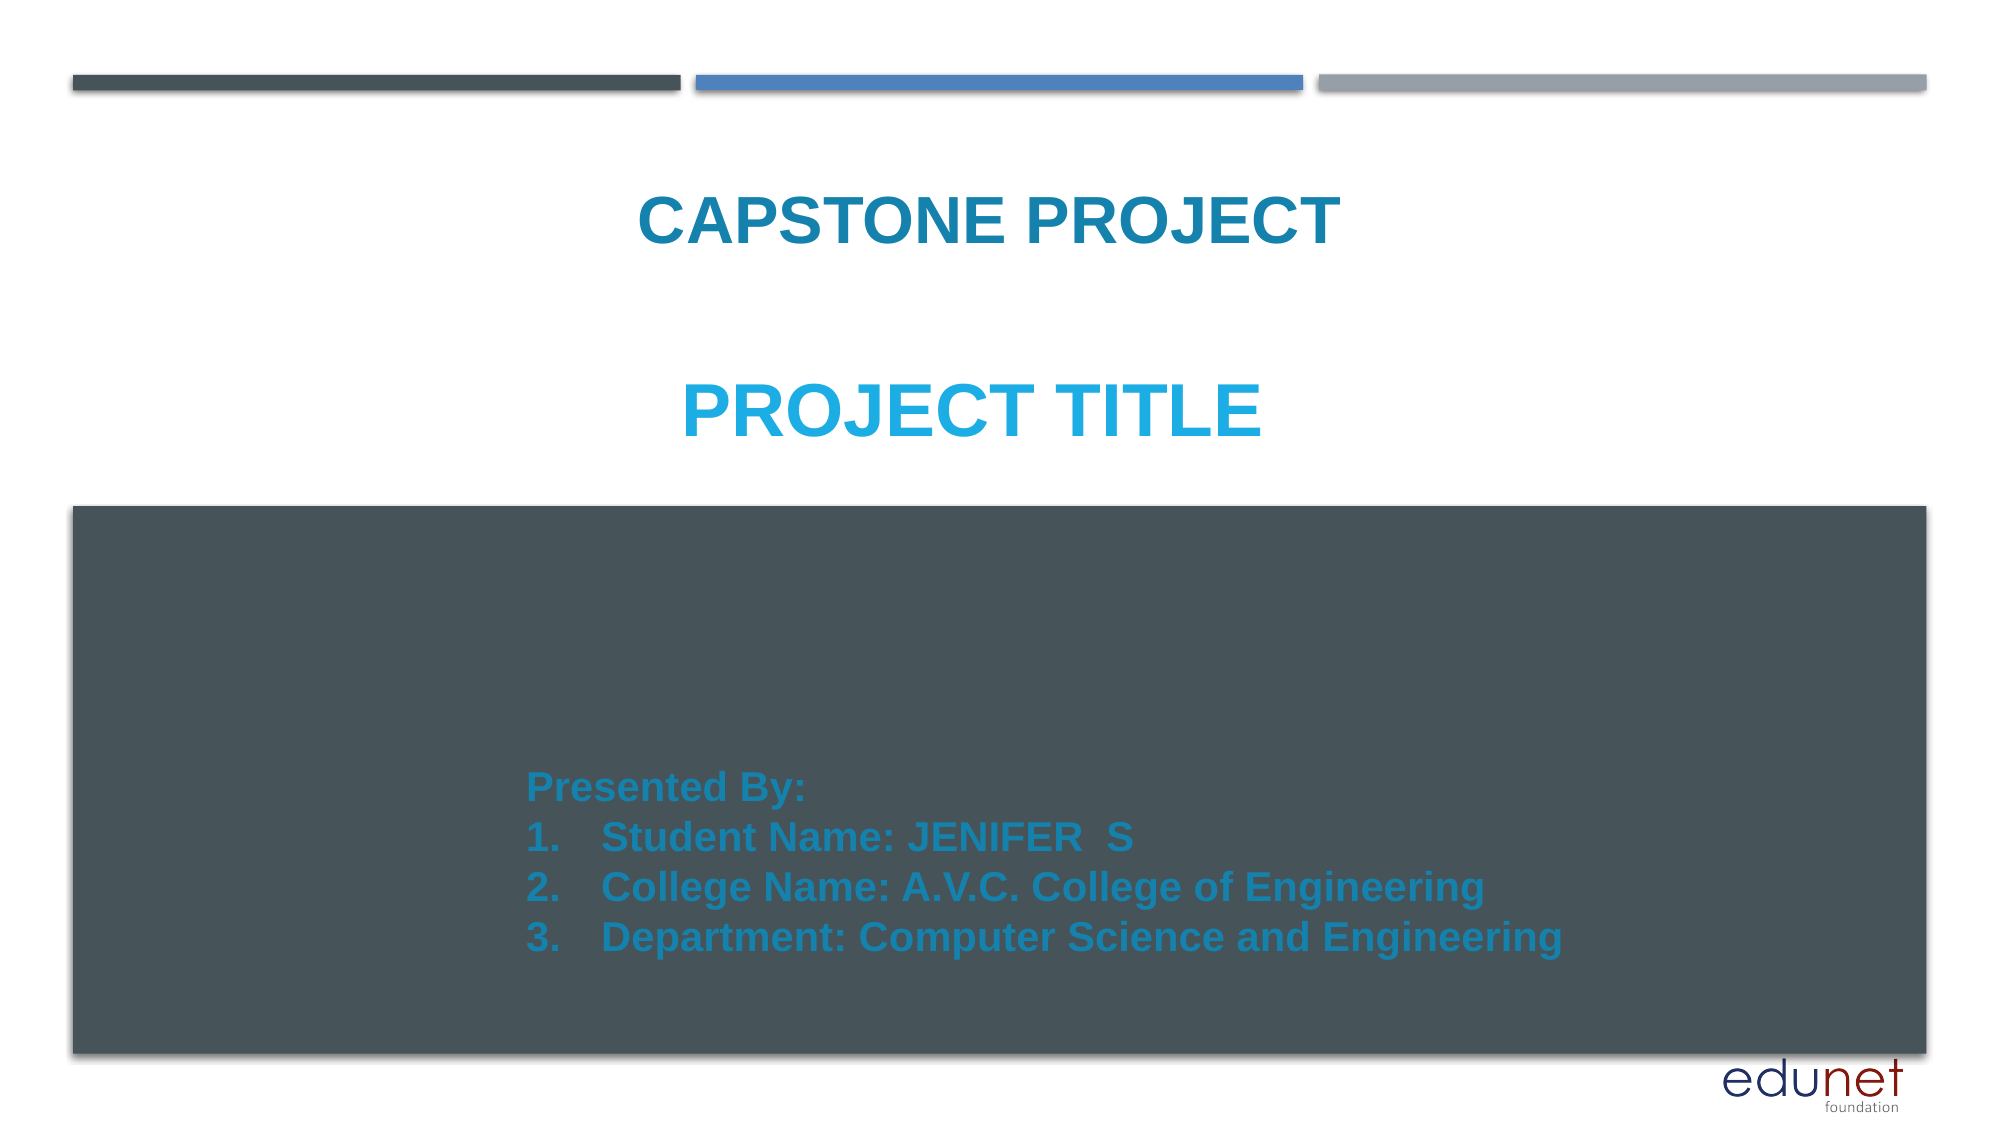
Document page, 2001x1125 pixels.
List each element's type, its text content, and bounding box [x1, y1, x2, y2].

text_box PROJECT TITLE [222, 298, 1723, 459]
text_box CAPSTONE PROJECT [0, 169, 2000, 265]
picture [1719, 1056, 1905, 1116]
text_box Presented By: Student Name: JENIFER S College Name: A.V.C. College of Engineering Department: Computer Science and Engineering [511, 752, 1821, 968]
